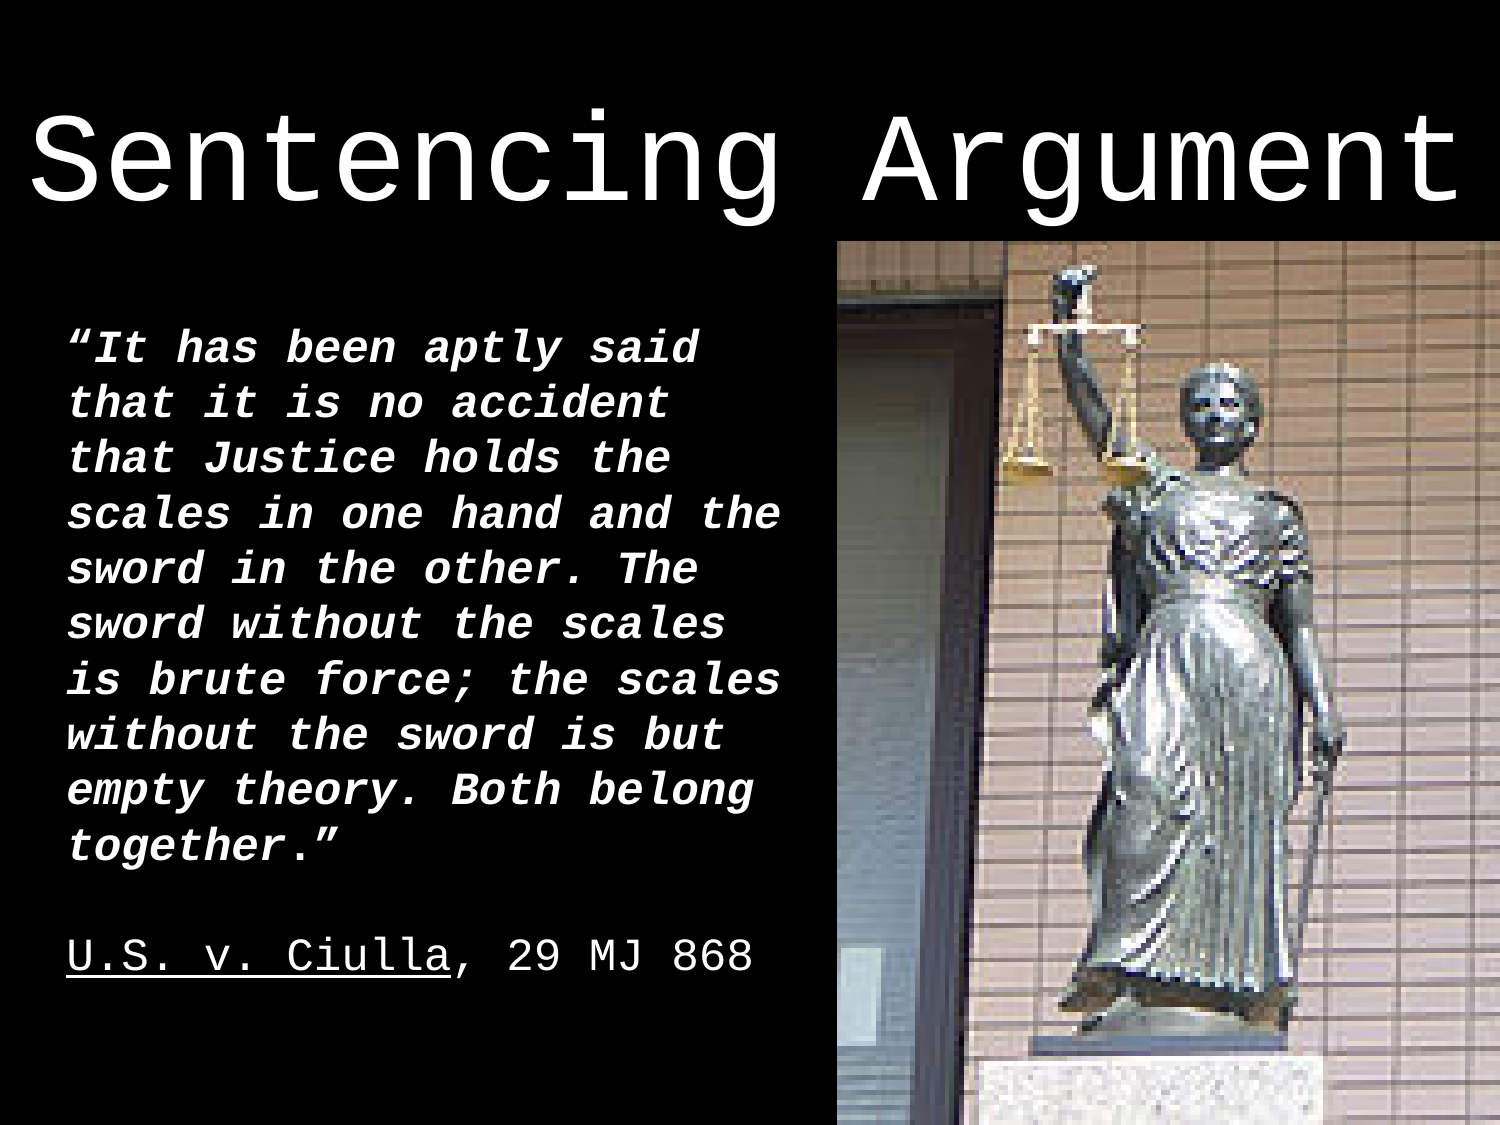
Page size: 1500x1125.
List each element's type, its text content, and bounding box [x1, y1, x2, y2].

title Sentencing Argument [0, 0, 1500, 300]
picture [837, 241, 1500, 1125]
text_box “It has been aptly said that it is no accident that Justice holds the scales in one hand and the sword in the other. The sword without the scales is brute force; the scales without the sword is but empty theory. Both belong together.” U.S. v. Ciulla, 29 MJ 868 [49, 262, 800, 988]
